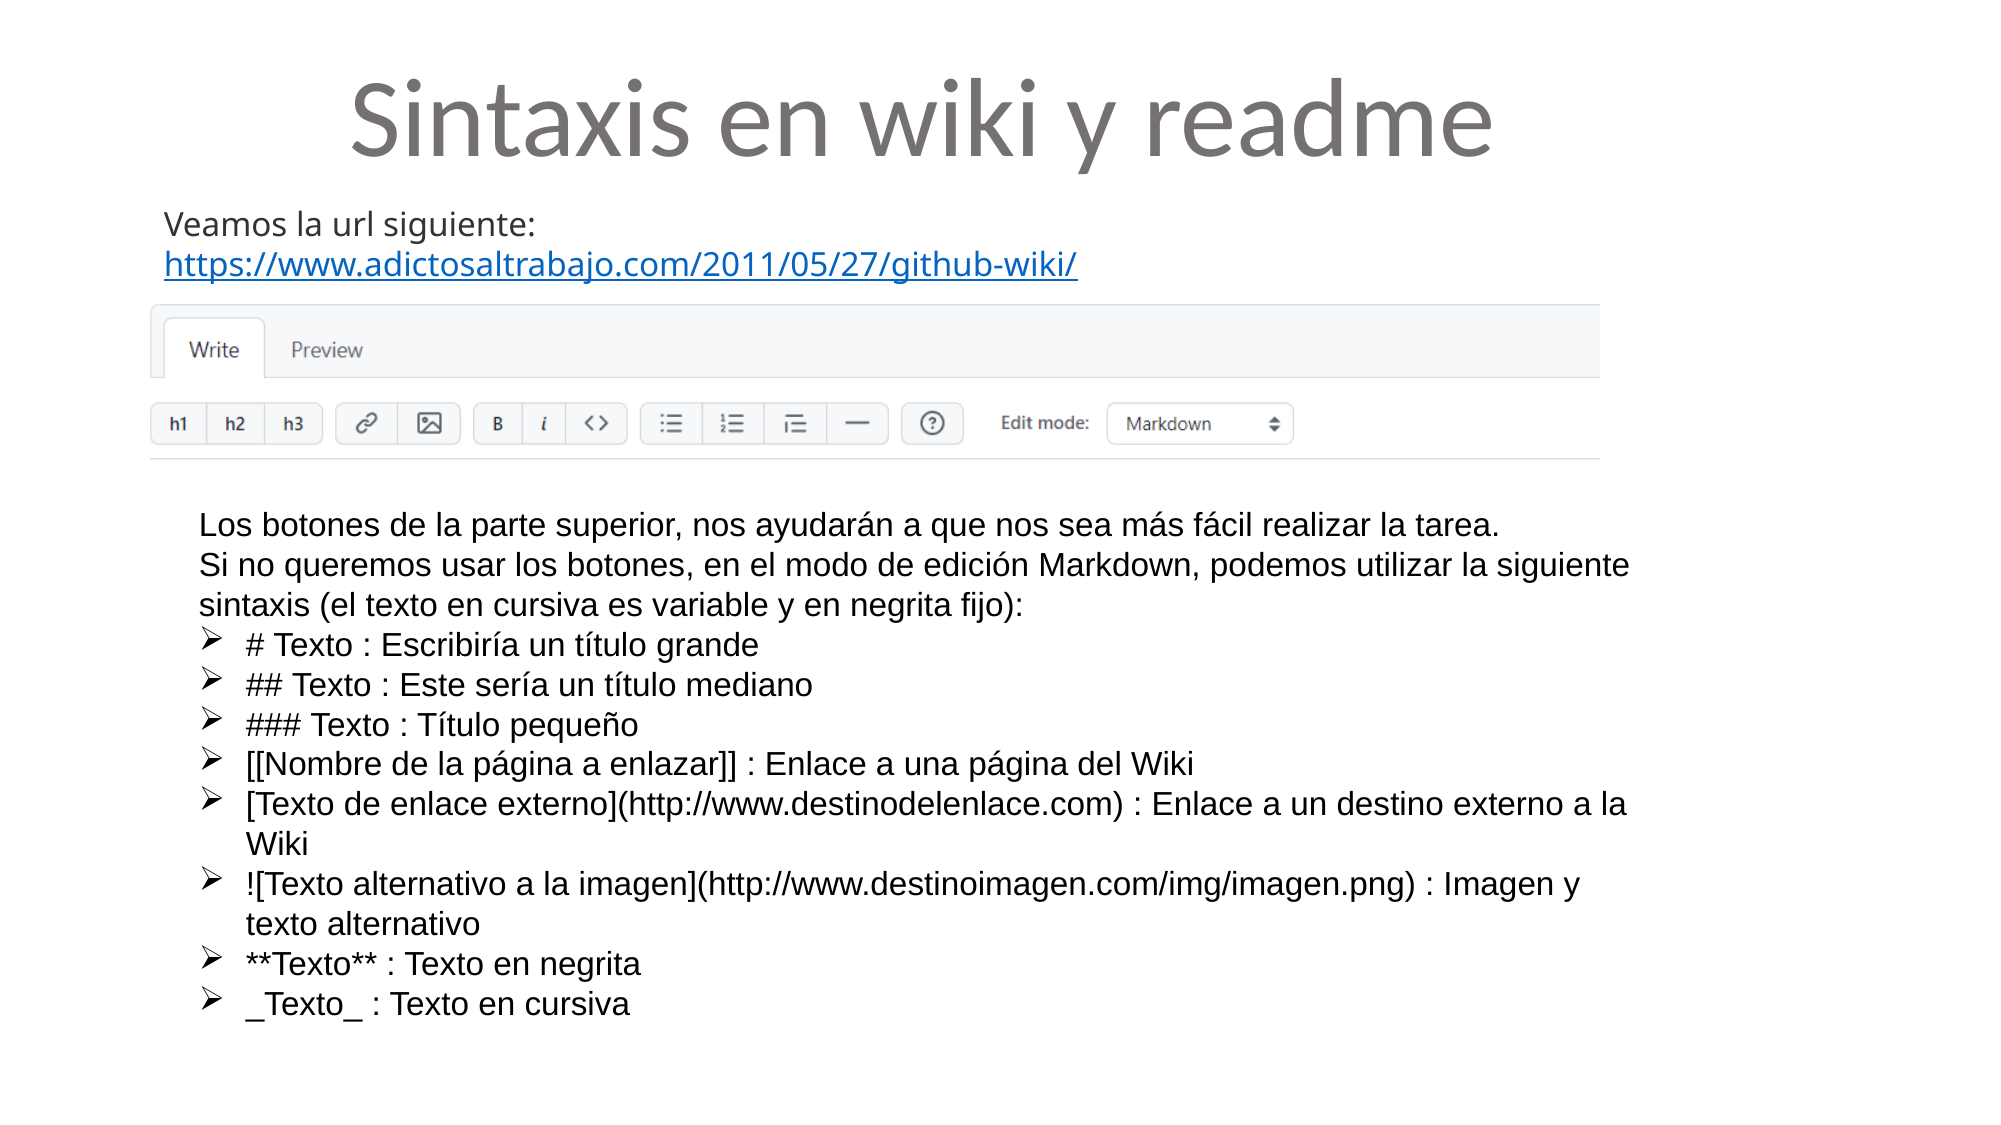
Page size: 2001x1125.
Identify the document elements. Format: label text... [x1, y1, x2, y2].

text_box Sintaxis en wiki y readme [334, 36, 1570, 187]
picture [137, 298, 1600, 468]
text_box Veamos la url siguiente: https://www.adictosaltrabajo.com/2011/05/27/github-wiki/ [149, 195, 1838, 296]
text_box Los botones de la parte superior, nos ayudarán a que nos sea más fácil realizar la tarea. Si no queremos usar los botones, en el modo de edición Markdown, podemos utilizar la siguiente sintaxis (el texto en cursiva es variable y en negrita fijo): # Texto : Escribiría un título grande ## Texto : Este sería un título mediano ### Texto : Título pequeño [[Nombre de la página a enlazar]] : Enlace a una página del Wiki [Texto de enlace externo](http://www.destinodelenlace.com) : Enlace a un destino externo a la Wiki ![Texto alternativo a la imagen](http://www.destinoimagen.com/img/imagen.png) : Imagen y texto alternativo **Texto** : Texto en negrita _Texto_ : Texto en cursiva [183, 495, 1667, 1094]
